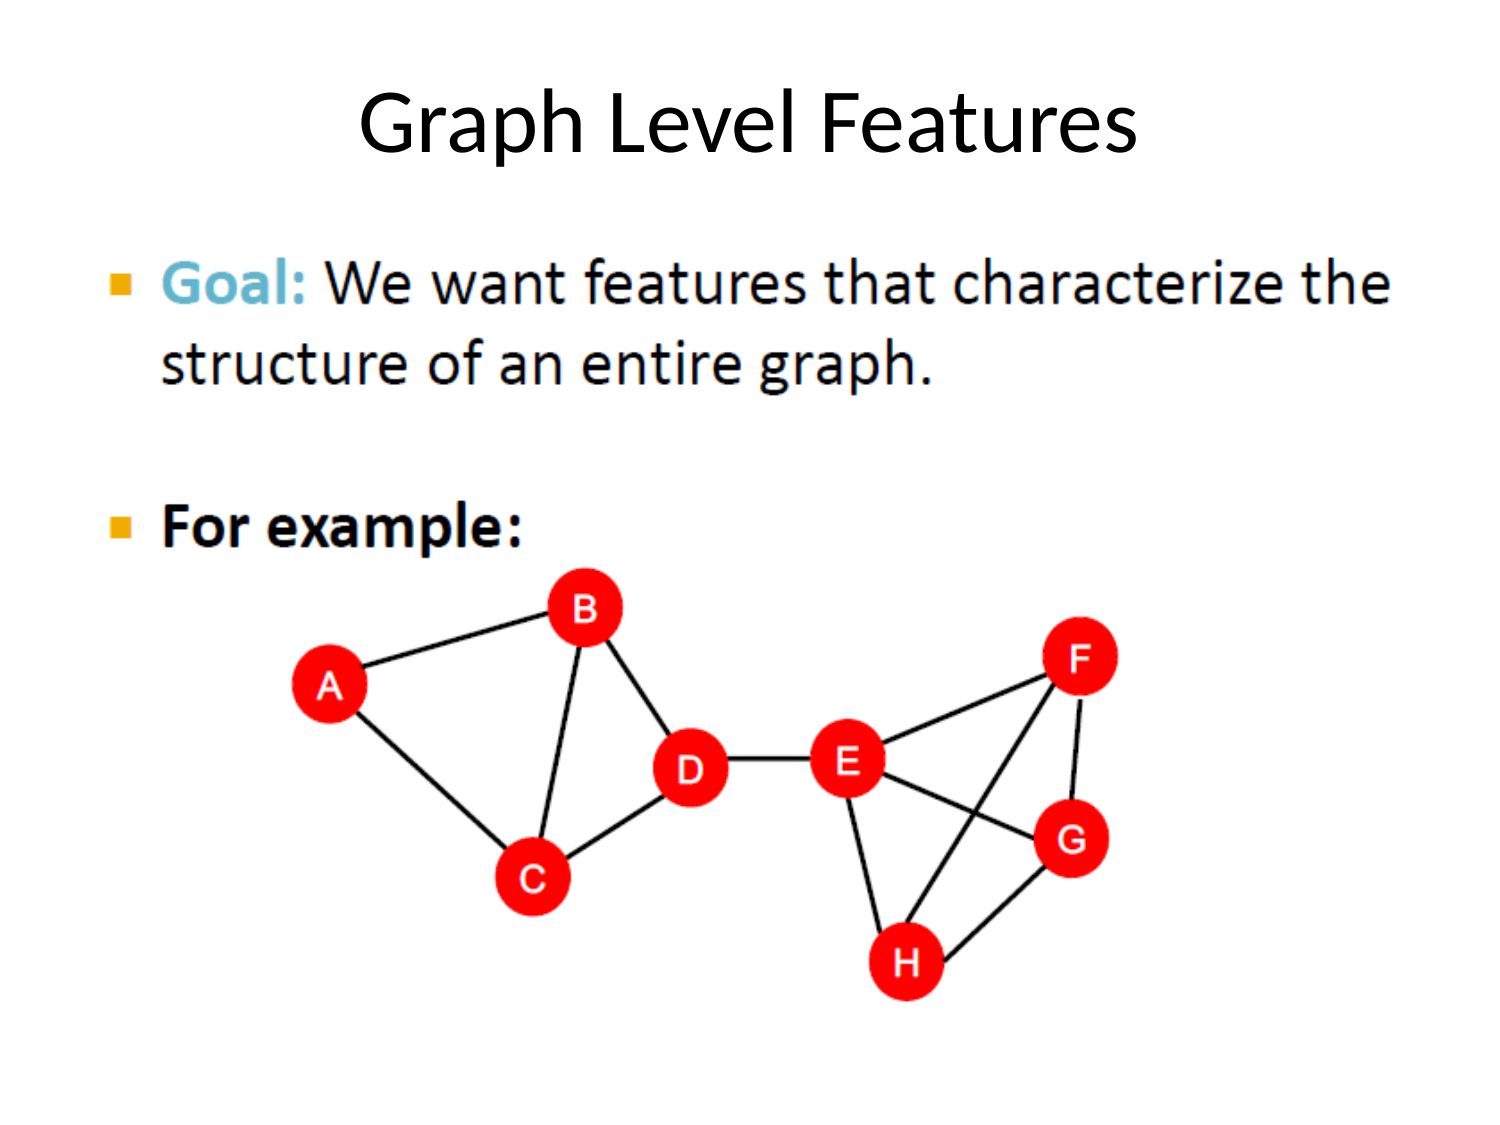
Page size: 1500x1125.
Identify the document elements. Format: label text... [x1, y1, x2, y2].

title Graph Level Features [75, 45, 1425, 188]
picture [87, 249, 1413, 1026]
